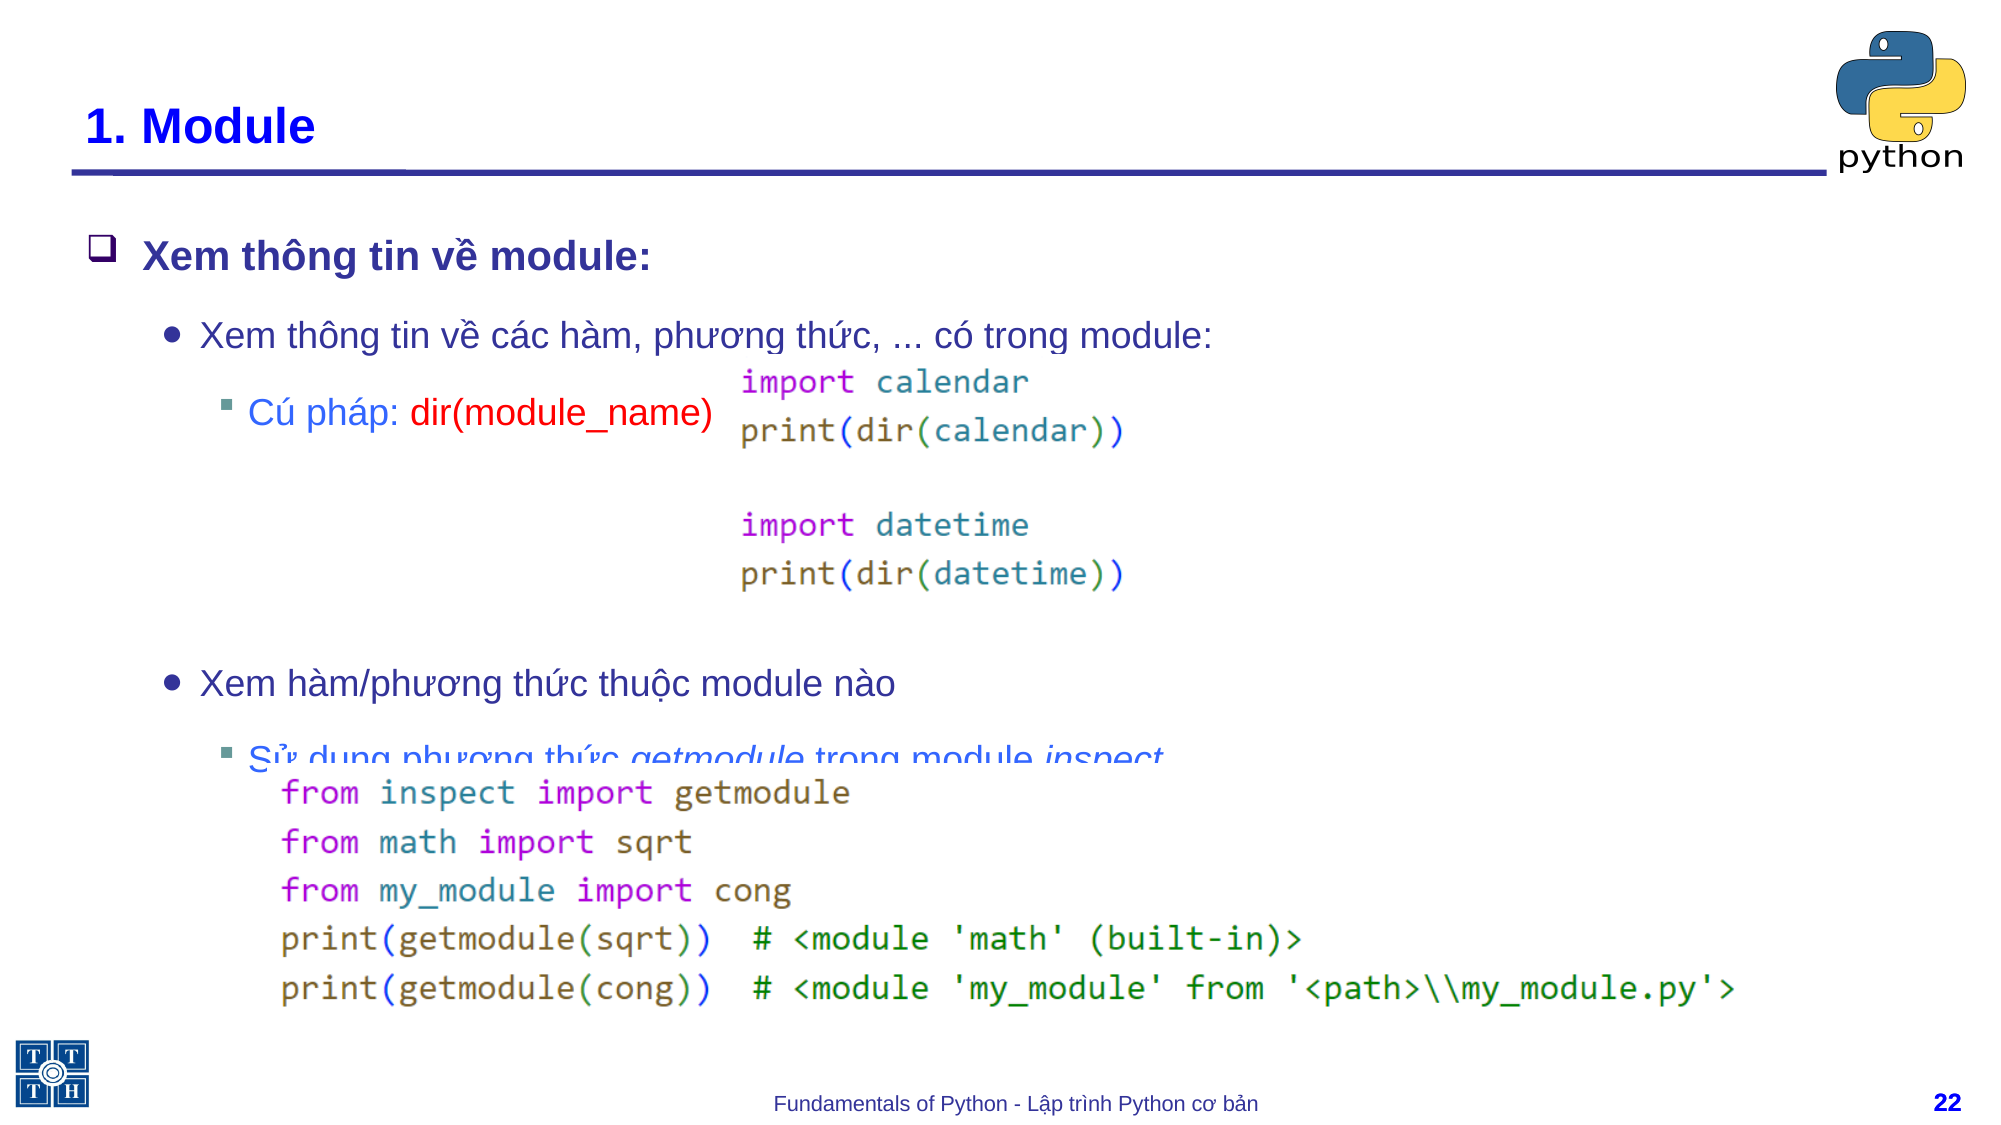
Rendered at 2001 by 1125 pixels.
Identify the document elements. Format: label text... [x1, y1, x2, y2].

picture [728, 354, 1138, 610]
picture [267, 763, 1757, 1019]
list Xem thông tin về module: Xem thông tin về các hàm, phương thức, ... có trong module: Cú pháp: dir(module_name) Xem hàm/phương thức thuộc module nào Sử dụng phương thức getmodule trong module inspect [70, 196, 1804, 1047]
picture [1836, 31, 1966, 173]
title 1. Module [70, 31, 1804, 161]
picture [15, 1039, 90, 1108]
